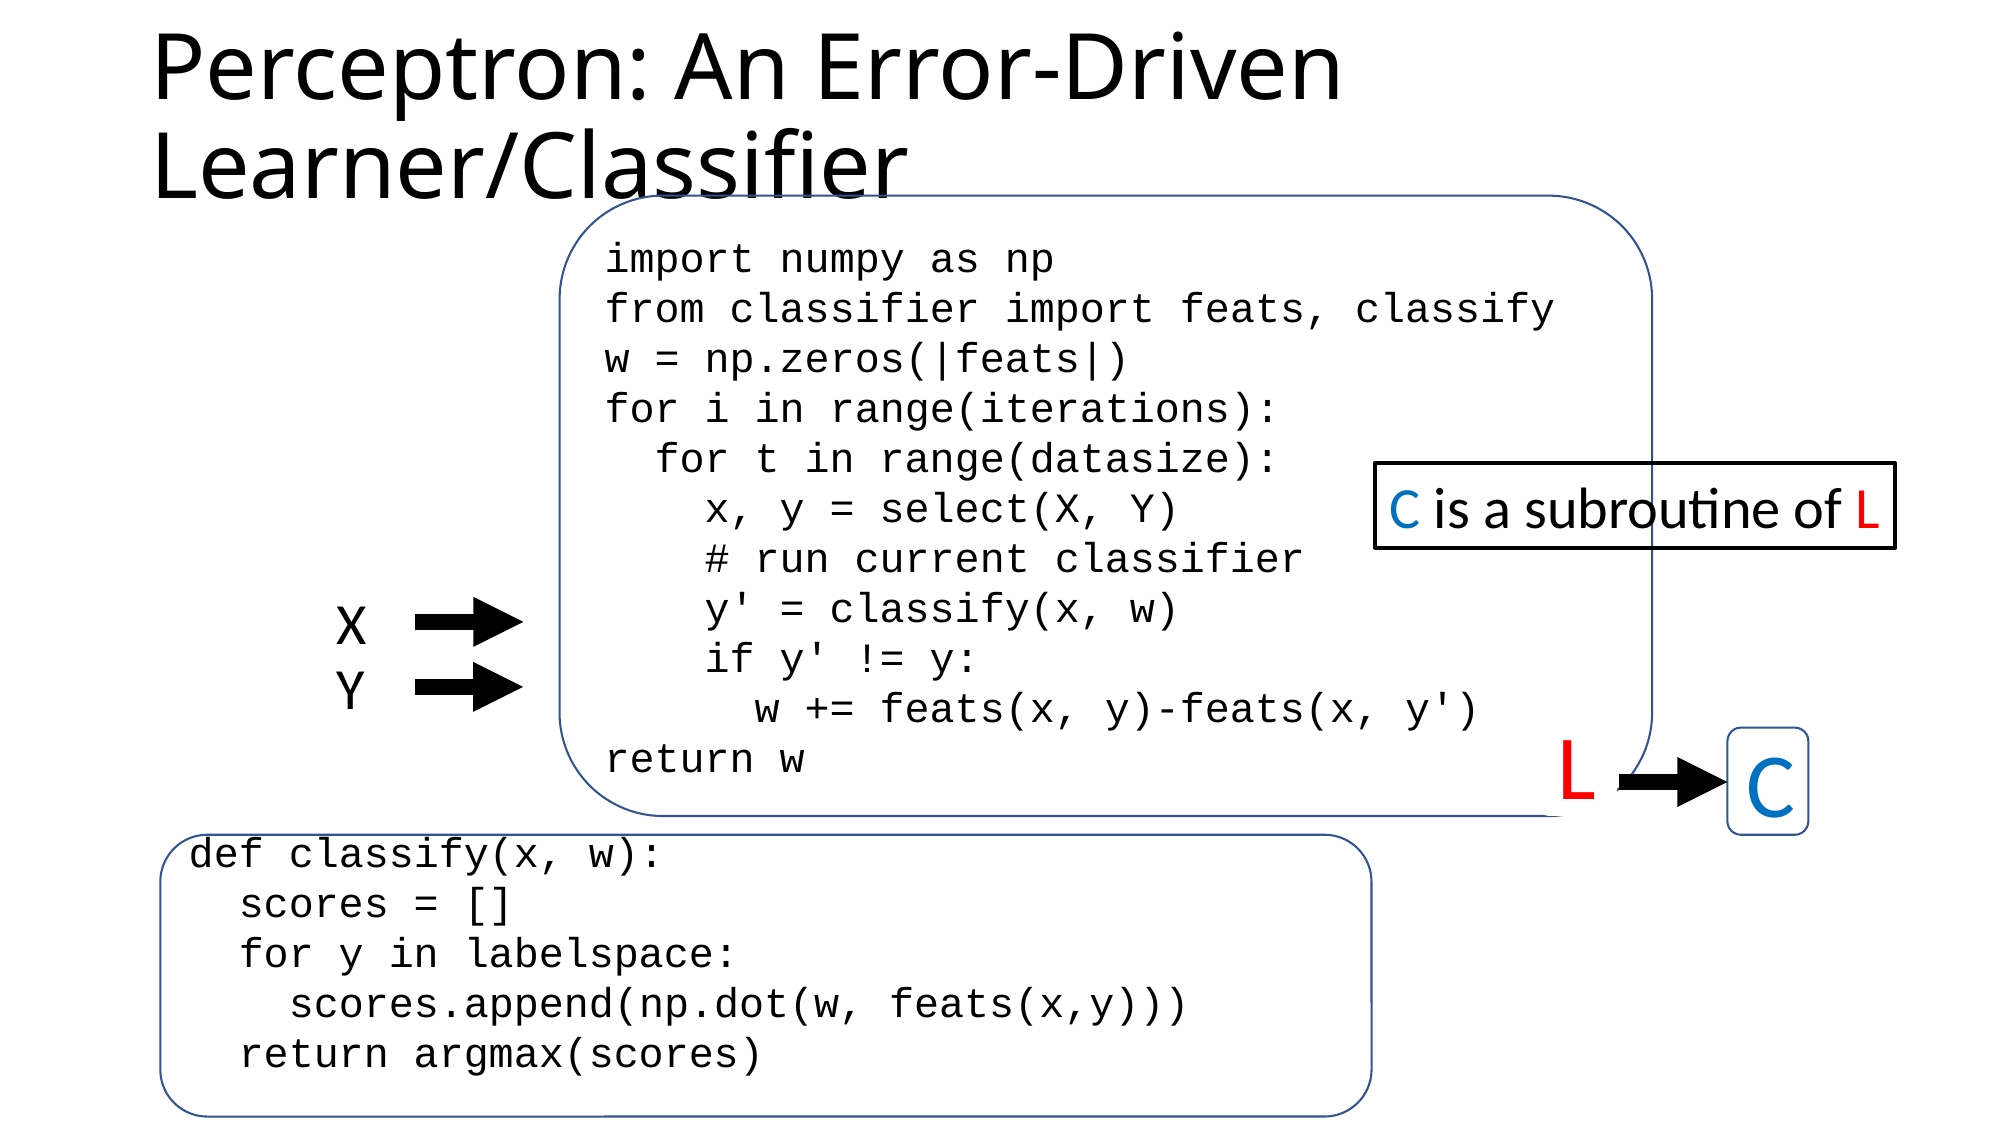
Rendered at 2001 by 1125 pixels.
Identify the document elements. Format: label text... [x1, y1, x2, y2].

text_box L [1534, 707, 1619, 817]
title Perceptron: An Error-Driven Learner/Classifier [135, 10, 1861, 229]
text_box def classify(x, w): scores = [] for y in labelspace: scores.append(np.dot(w, feats(x,y))) return argmax(scores) [159, 833, 1373, 1118]
text_box Y [321, 643, 381, 729]
text_box C is a subroutine of L [1374, 462, 1896, 548]
text_box C [1726, 726, 1810, 836]
text_box X [322, 578, 383, 664]
text_box import numpy as np from classifier import feats, classify w = np.zeros(|feats|) for i in range(iterations): for t in range(datasize): x, y = select(X, Y) # run current classifier y' = classify(x, w) if y' != y: w += feats(x, y)-feats(x, y') return w [558, 194, 1654, 818]
